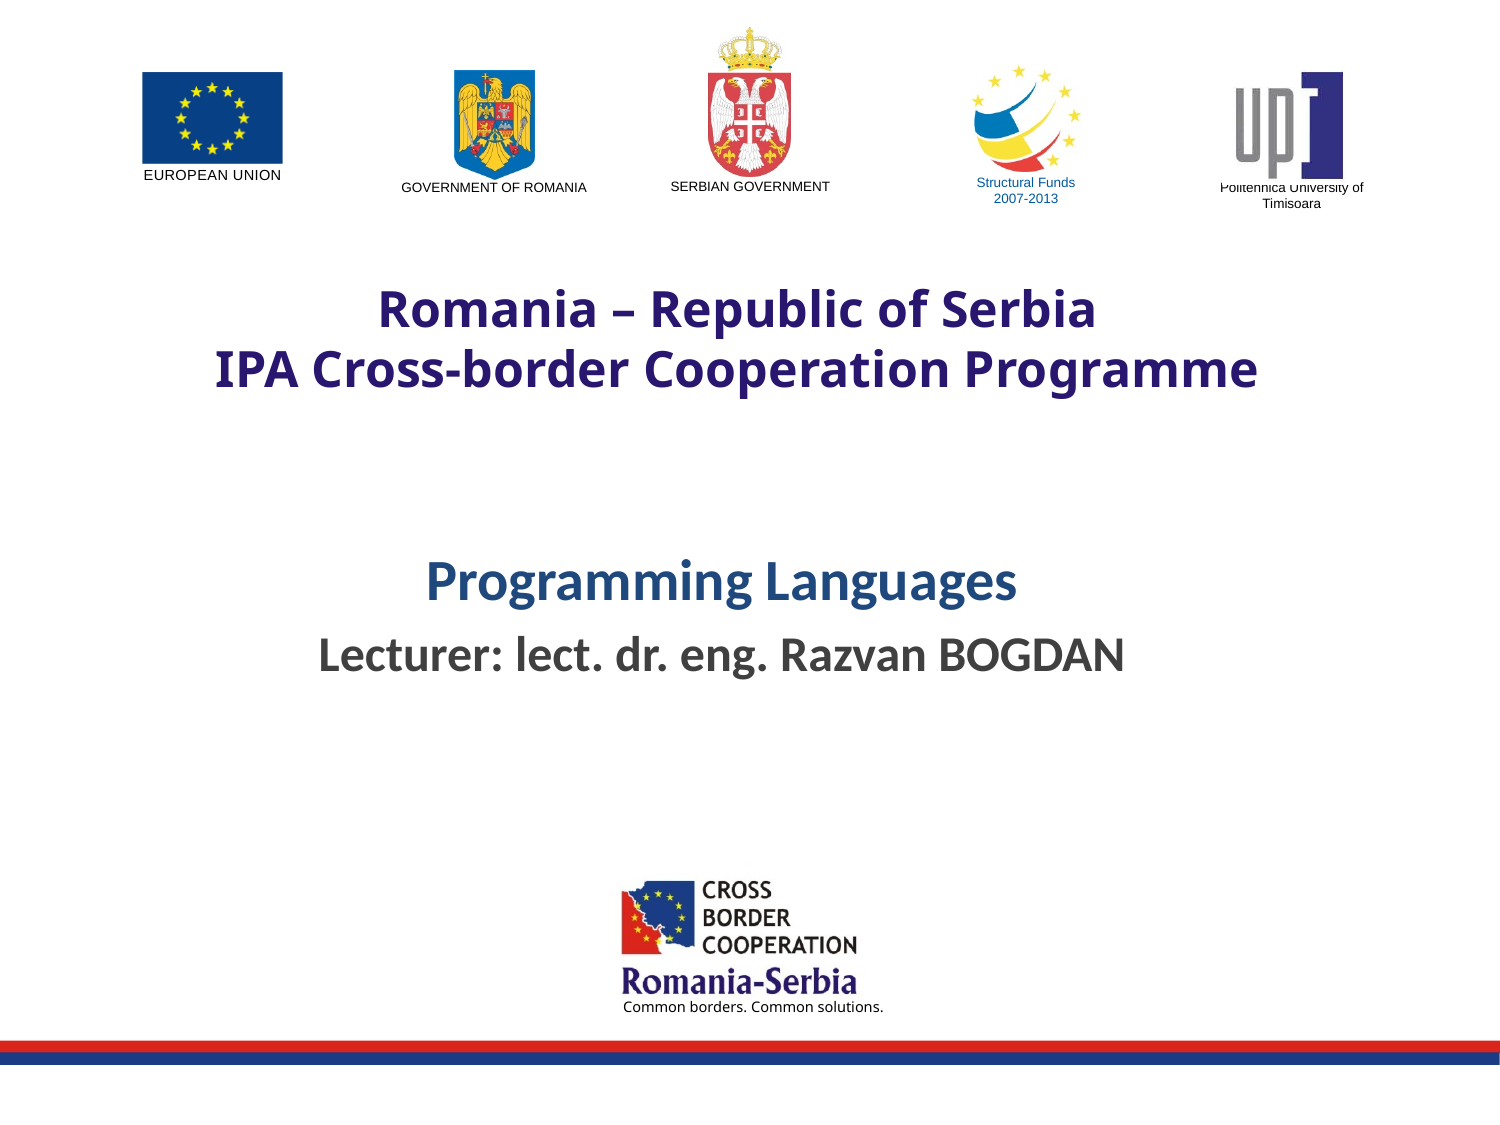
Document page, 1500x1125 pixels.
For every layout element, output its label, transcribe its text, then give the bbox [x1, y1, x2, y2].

title Romania – Republic of Serbia IPA Cross-border Cooperation Programme [17, 266, 1472, 410]
picture [454, 70, 535, 180]
picture [140, 69, 287, 167]
picture [971, 64, 1081, 172]
picture [1222, 70, 1353, 185]
picture [708, 27, 791, 177]
picture [596, 862, 881, 1012]
text_box Programming Languages Lecturer: lect. dr. eng. Razvan BOGDAN [112, 534, 1332, 735]
